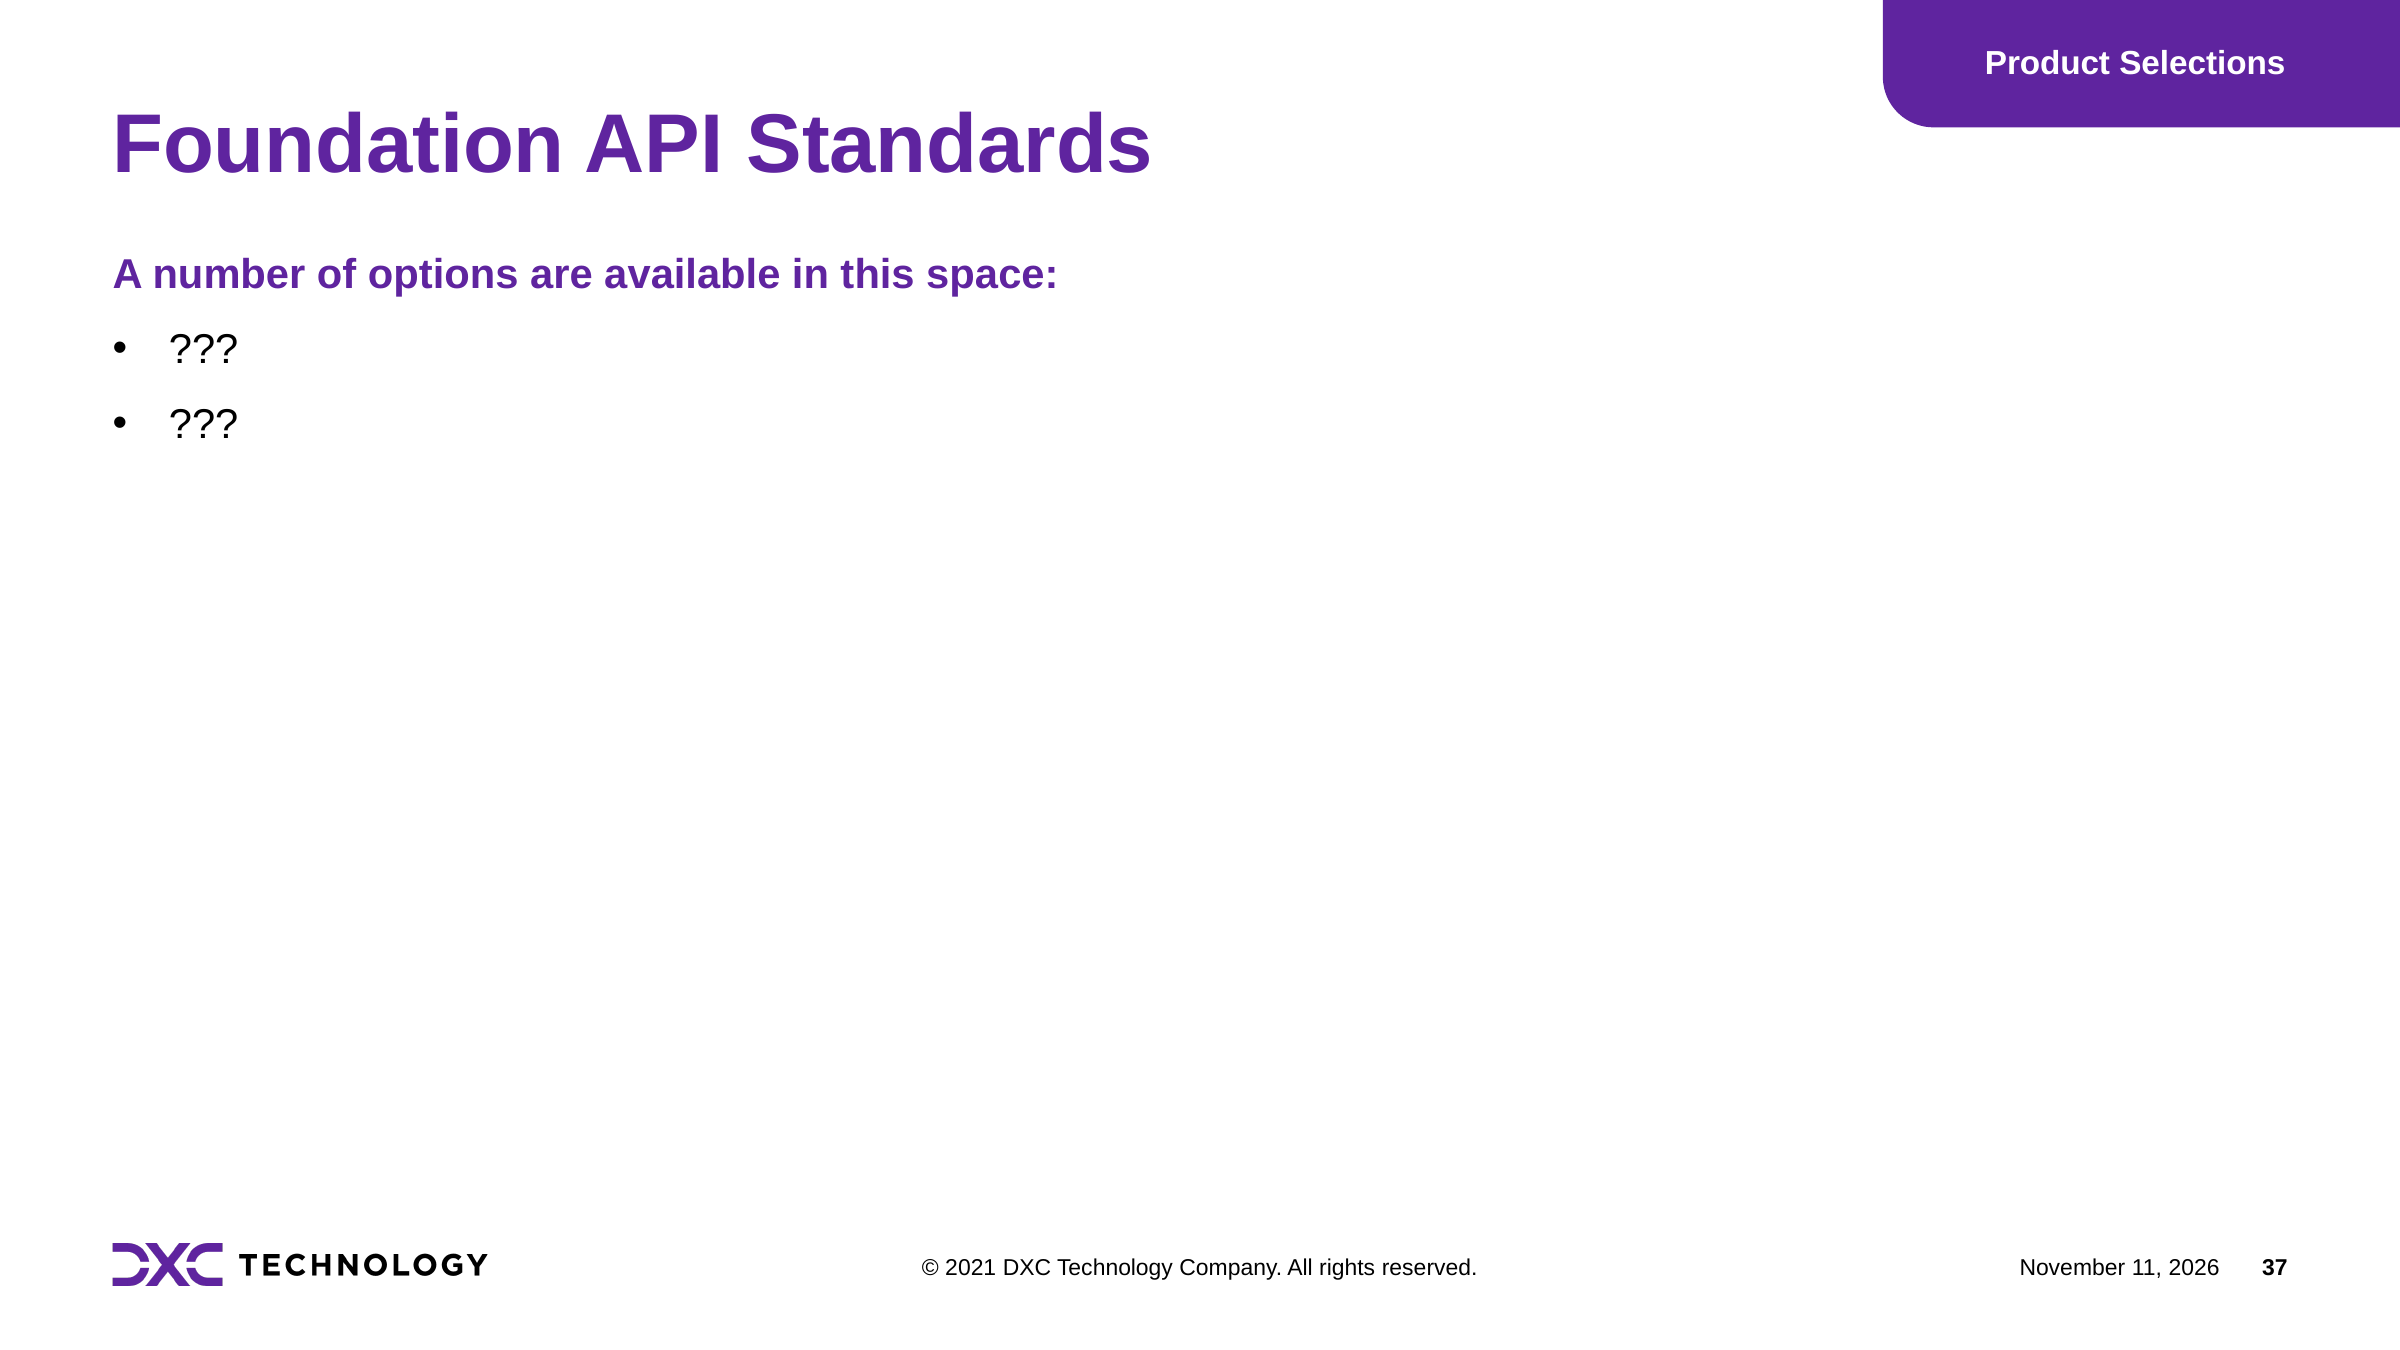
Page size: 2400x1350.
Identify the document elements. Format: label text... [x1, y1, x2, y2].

title Foundation API Standards [112, 104, 2288, 247]
picture [112, 1243, 488, 1286]
list A number of options are available in this space: ??? ??? [112, 247, 2243, 1178]
text_box [1882, 0, 2400, 128]
text_box Product Selections [1921, 45, 2349, 82]
